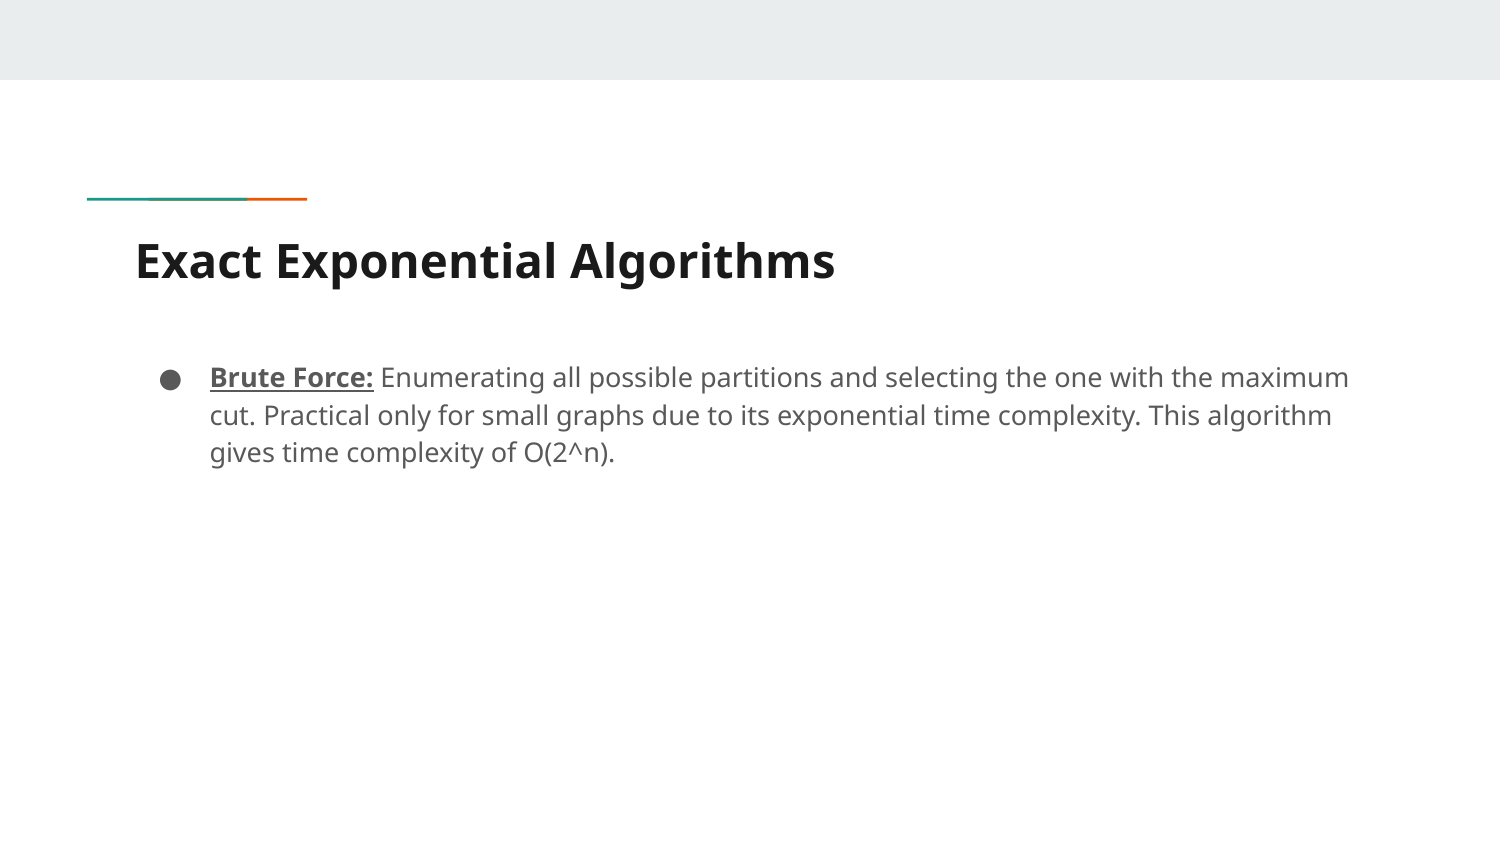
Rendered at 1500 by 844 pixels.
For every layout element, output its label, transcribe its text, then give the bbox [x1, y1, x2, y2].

list Brute Force: Enumerating all possible partitions and selecting the one with the maximum cut. Practical only for small graphs due to its exponential time complexity. This algorithm gives time complexity of O(2^n). [119, 341, 1381, 524]
title Exact Exponential Algorithms [119, 216, 1381, 305]
